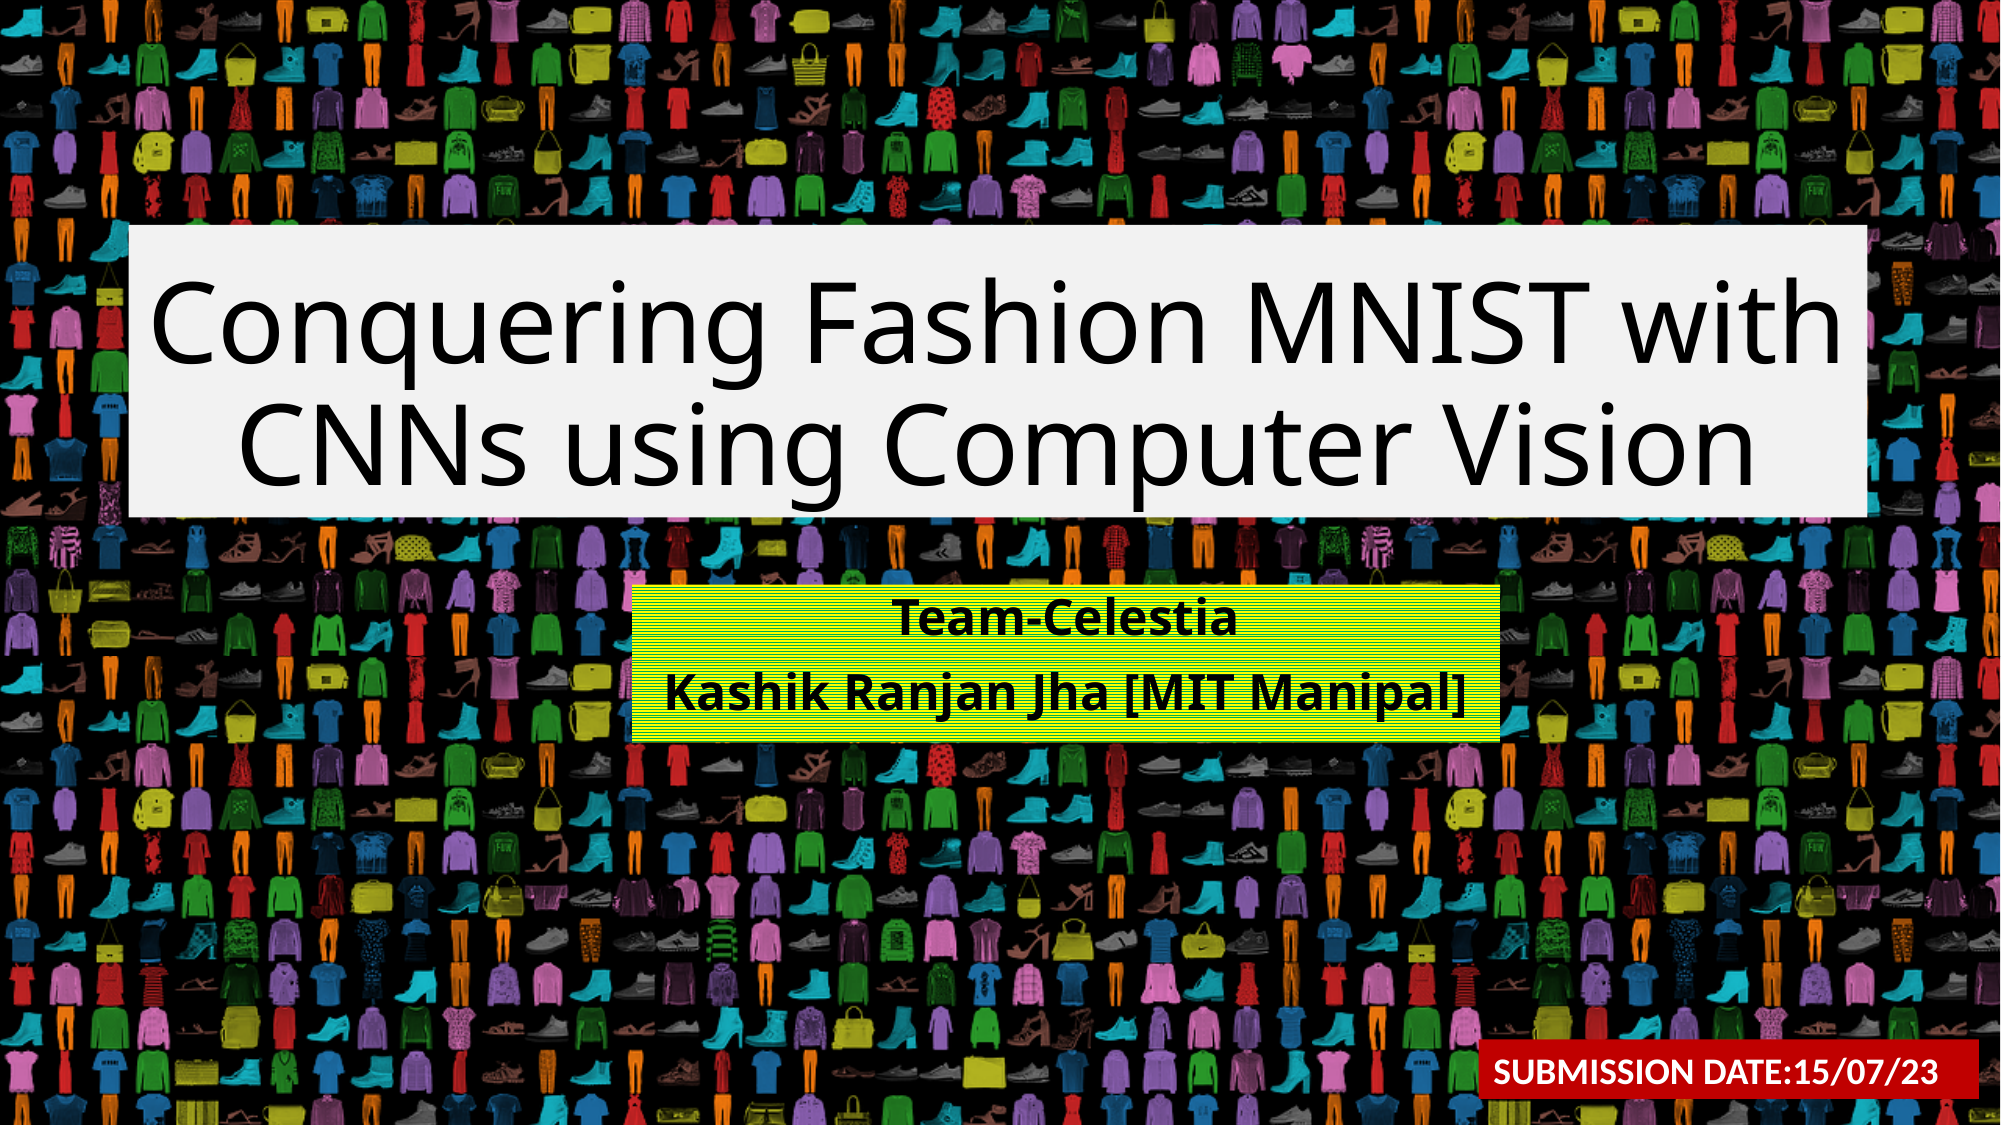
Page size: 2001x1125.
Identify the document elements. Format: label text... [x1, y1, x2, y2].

picture [0, 0, 2001, 1125]
subtitle Team-Celestia Kashik Ranjan Jha [MIT Manipal] [632, 584, 1500, 743]
text_box SUBMISSION DATE:15/07/23 [1478, 1039, 1979, 1099]
title Conquering Fashion MNIST with CNNs using Computer Vision [128, 224, 1868, 518]
